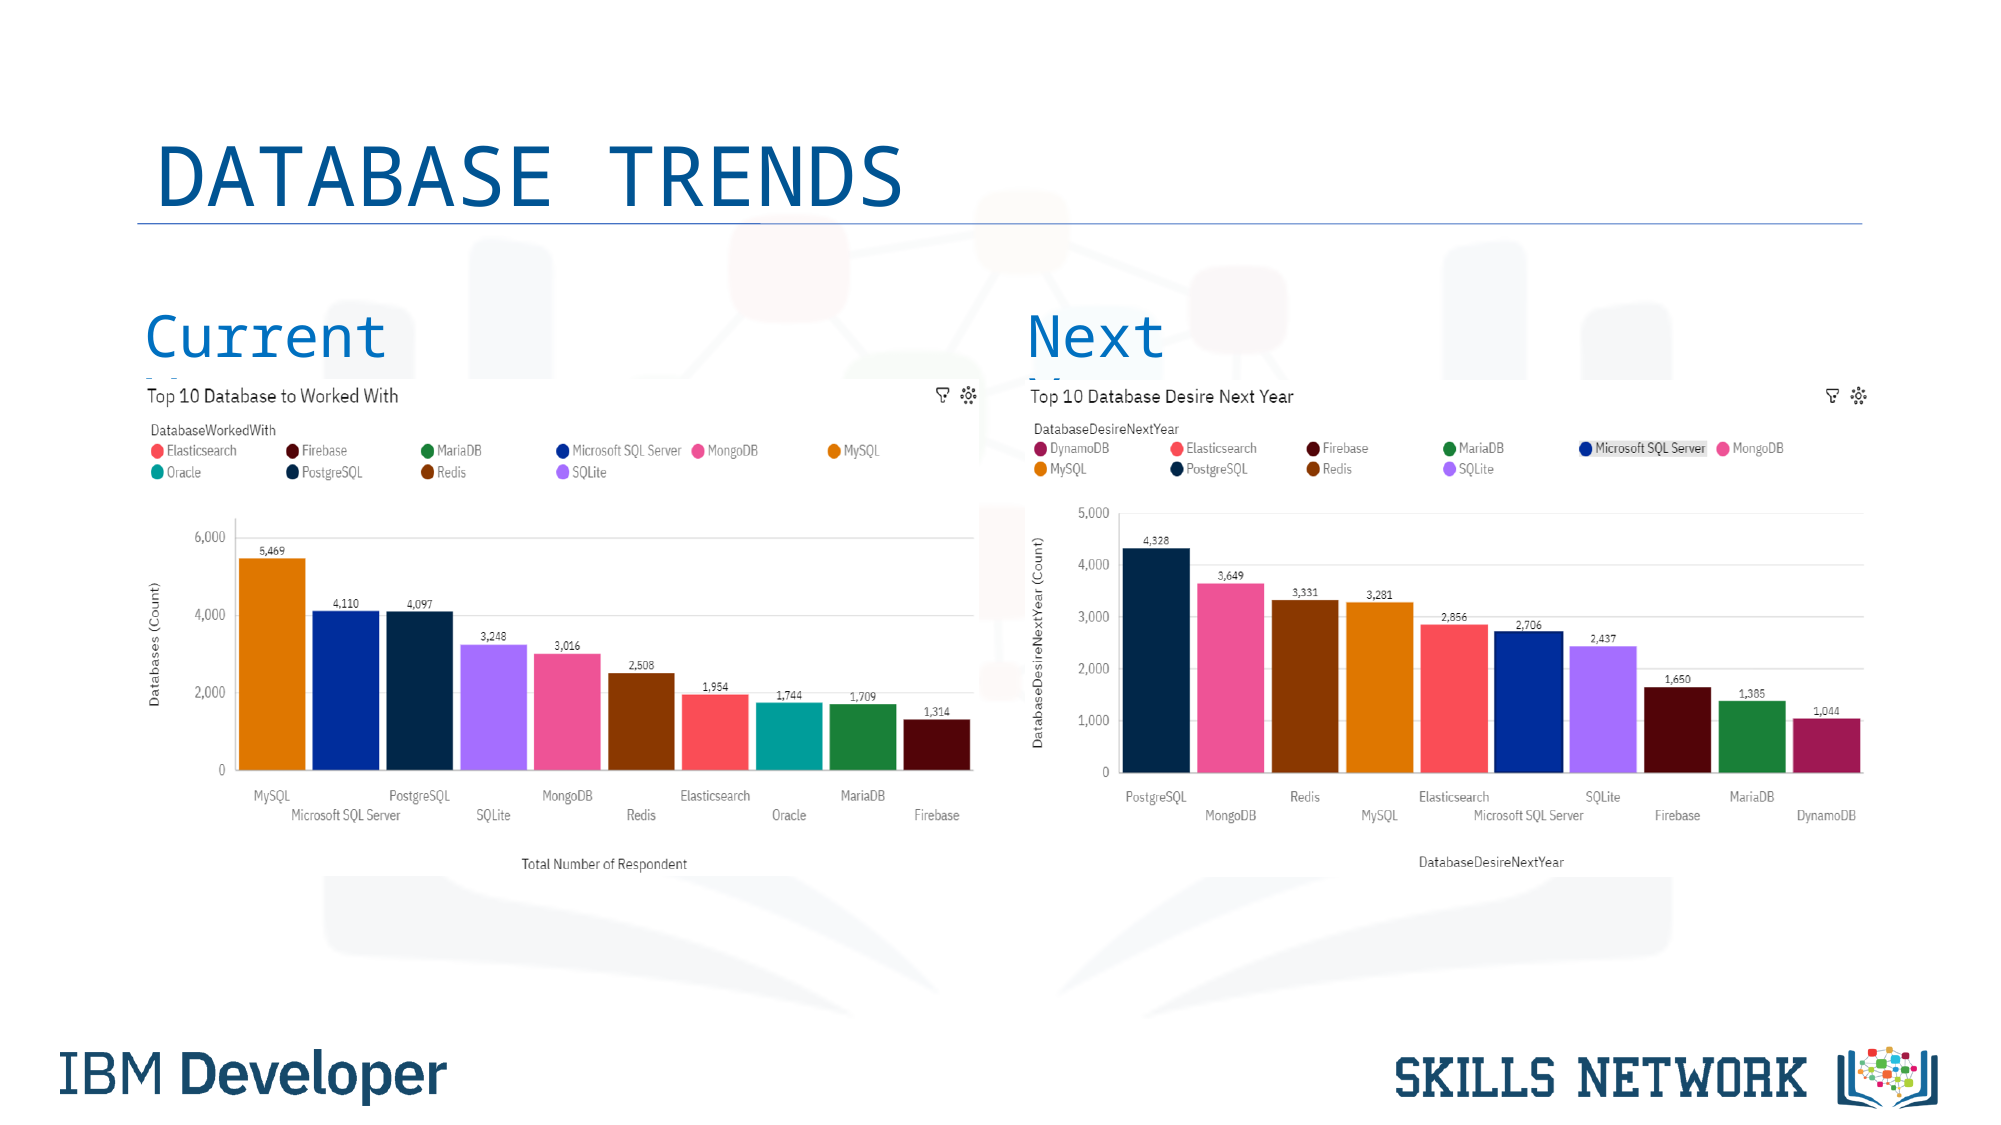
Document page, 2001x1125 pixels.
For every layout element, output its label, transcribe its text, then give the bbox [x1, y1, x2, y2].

picture [1024, 380, 1873, 877]
list Next Year [1012, 299, 1301, 382]
picture [1390, 1045, 1945, 1111]
picture [141, 379, 979, 876]
picture [55, 1045, 459, 1108]
list Current Year [129, 299, 495, 382]
title DATABASE TRENDS [141, 70, 1867, 288]
